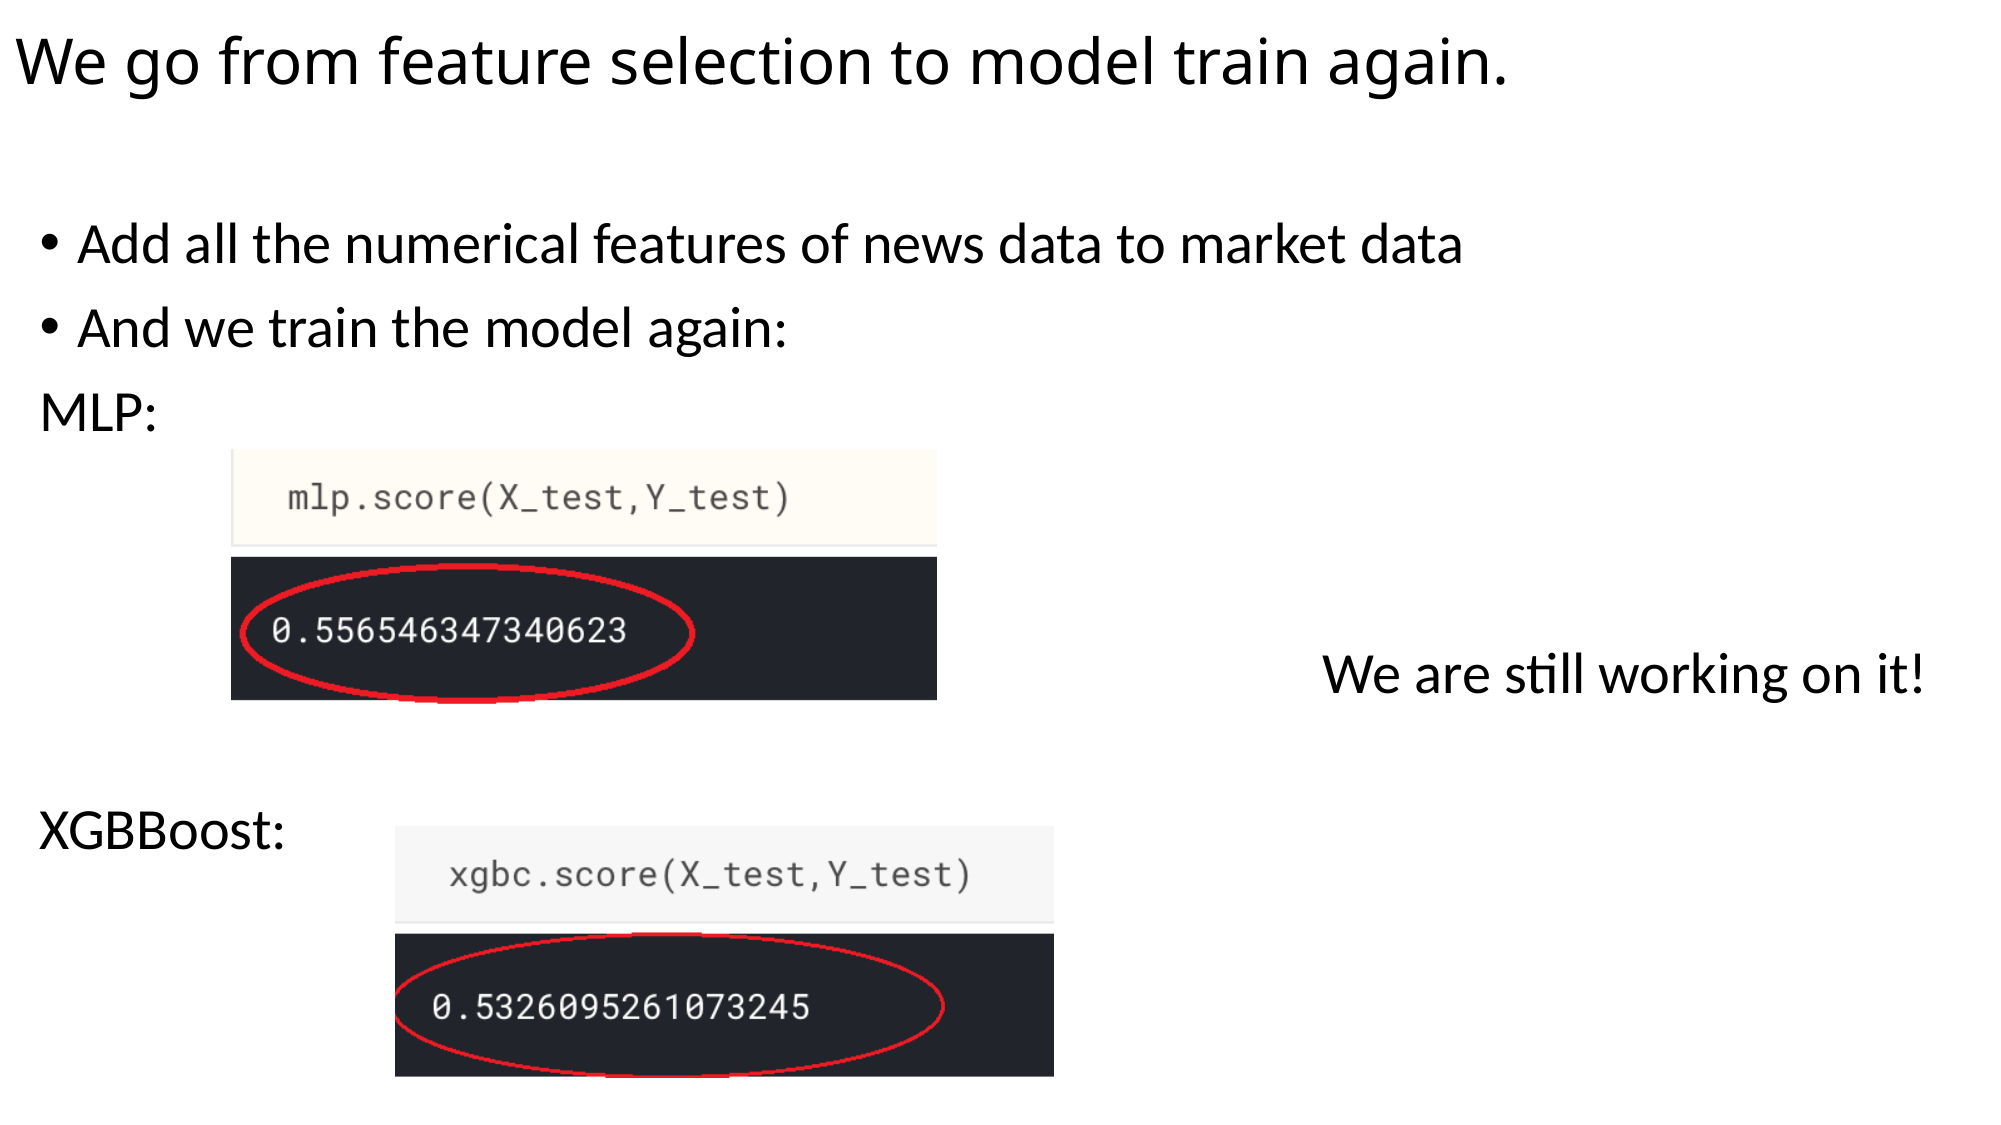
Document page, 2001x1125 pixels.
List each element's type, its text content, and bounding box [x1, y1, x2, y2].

picture [231, 449, 937, 709]
list Add all the numerical features of news data to market data And we train the model again: MLP: XGBBoost: [24, 205, 1750, 920]
picture [395, 826, 1054, 1078]
title We go from feature selection to model train again. [0, 3, 1725, 125]
text_box We are still working on it! [1307, 635, 2000, 1078]
